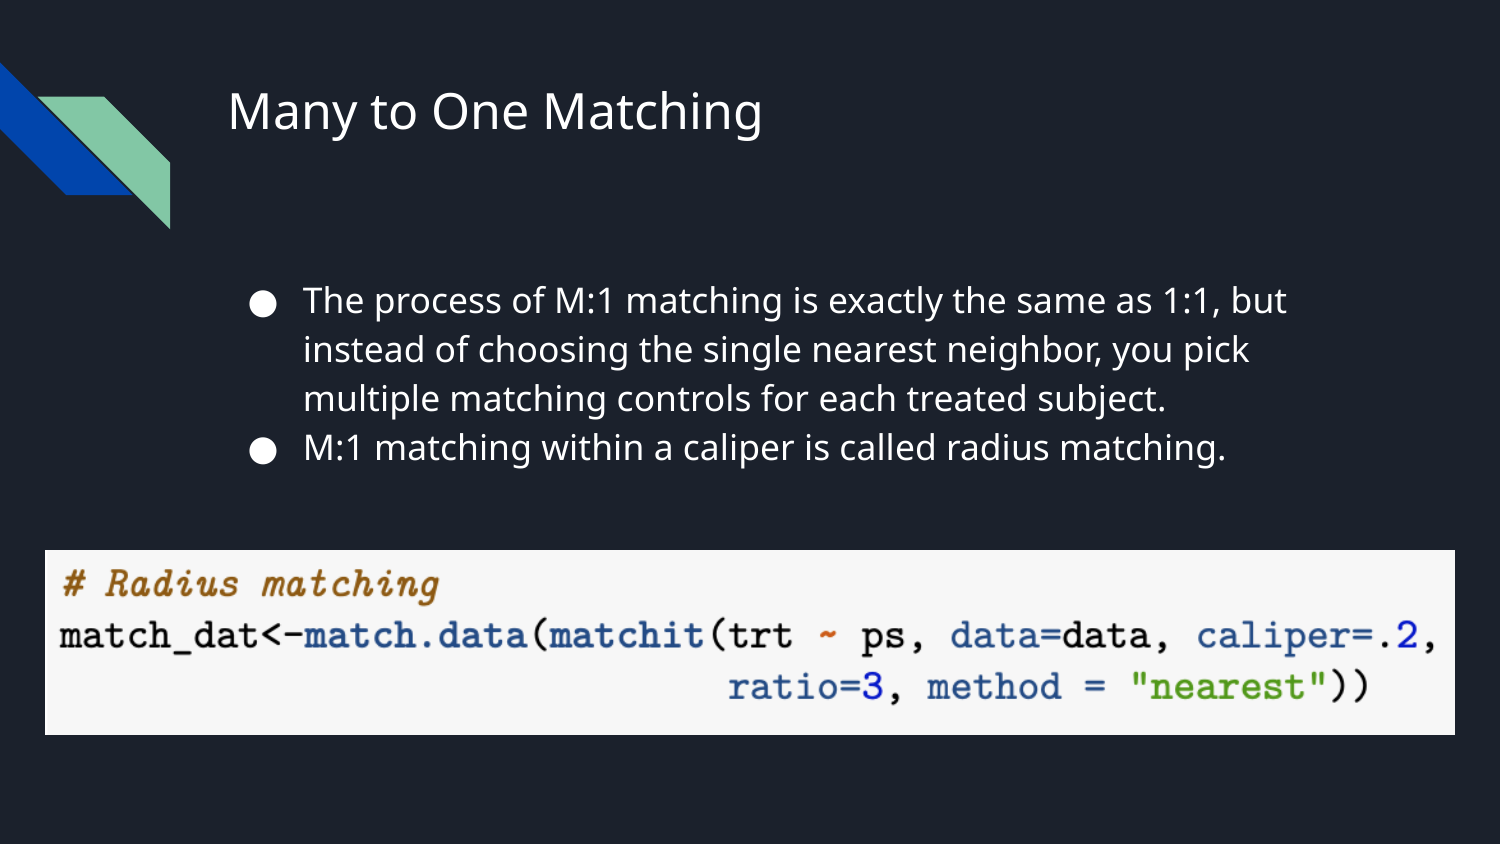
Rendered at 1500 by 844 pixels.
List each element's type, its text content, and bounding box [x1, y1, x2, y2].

title Many to One Matching [212, 64, 1368, 215]
list The process of M:1 matching is exactly the same as 1:1, but instead of choosing the single nearest neighbor, you pick multiple matching controls for each treated subject. M:1 matching within a caliper is called radius matching. [212, 257, 1368, 549]
picture [45, 550, 1455, 735]
